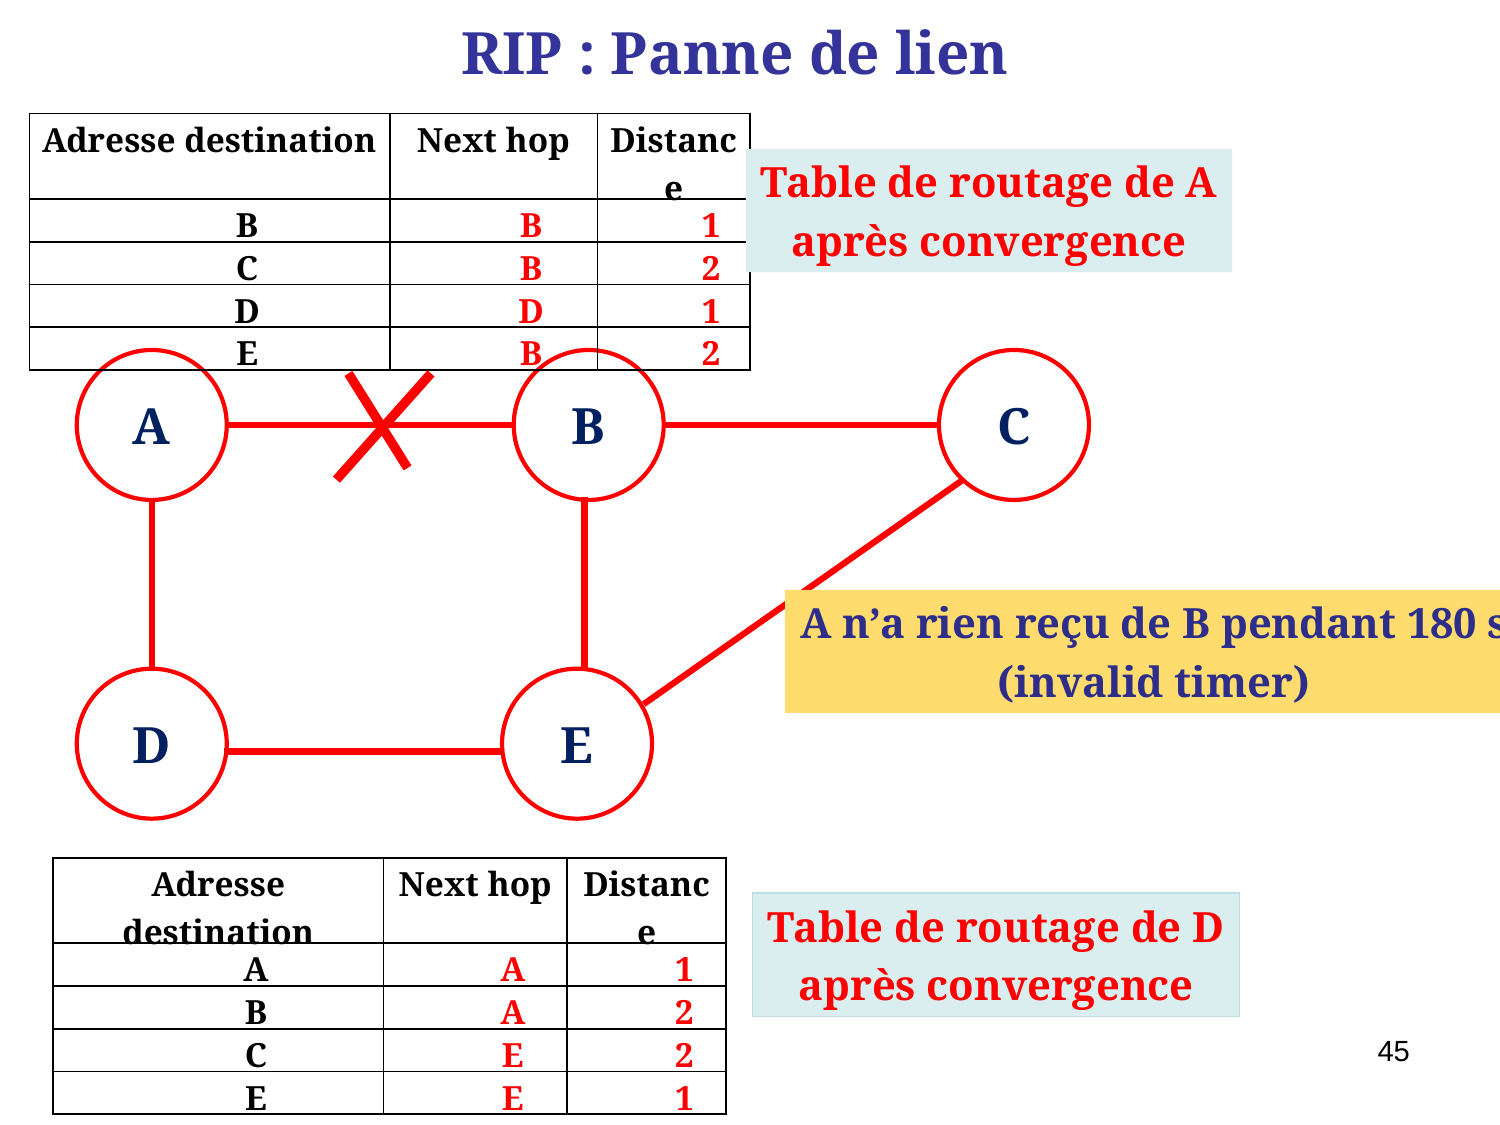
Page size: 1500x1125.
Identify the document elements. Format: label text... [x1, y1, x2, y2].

table_header Distance [568, 859, 725, 942]
table_cell A [384, 944, 566, 985]
table_cell 1 [598, 200, 745, 241]
table_cell B [54, 987, 383, 1028]
table_cell B [391, 200, 597, 241]
text_box Table de routage de A après convergence [745, 148, 1233, 273]
table_cell D [391, 285, 597, 326]
table_header Next hop [391, 114, 597, 198]
table_cell C [54, 1030, 383, 1071]
table_cell B [30, 200, 389, 241]
table_cell A [54, 944, 383, 985]
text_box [76, 349, 1090, 819]
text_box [348, 373, 408, 469]
table_cell 1 [568, 944, 725, 985]
table_cell D [30, 285, 389, 326]
table_cell 2 [598, 243, 749, 284]
table_cell 1 [568, 1072, 725, 1113]
text_box Table de routage de D après convergence [752, 893, 1240, 1017]
text_box A n’a rien reçu de B pendant 180 s (invalid timer) [1093, 589, 1500, 713]
table_cell E [384, 1030, 566, 1071]
table_cell 2 [598, 328, 749, 348]
table_header Adresse destination [54, 859, 383, 942]
table_cell 2 [568, 987, 725, 1028]
table_cell A [384, 987, 566, 1028]
title RIP : Panne de lien [75, 5, 1425, 98]
table_cell C [30, 243, 389, 284]
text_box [336, 373, 432, 480]
table_cell E [384, 1072, 566, 1113]
table_cell E [30, 328, 389, 369]
table_header Distance [598, 114, 749, 198]
table_cell E [54, 1072, 383, 1113]
table_cell B [391, 243, 597, 284]
slide_number 45 [1074, 1024, 1426, 1103]
table_cell B [391, 328, 597, 348]
table_header Adresse destination [30, 114, 389, 198]
table_cell 1 [598, 285, 749, 326]
table_header Next hop [384, 859, 566, 942]
table_cell 2 [568, 1030, 725, 1071]
